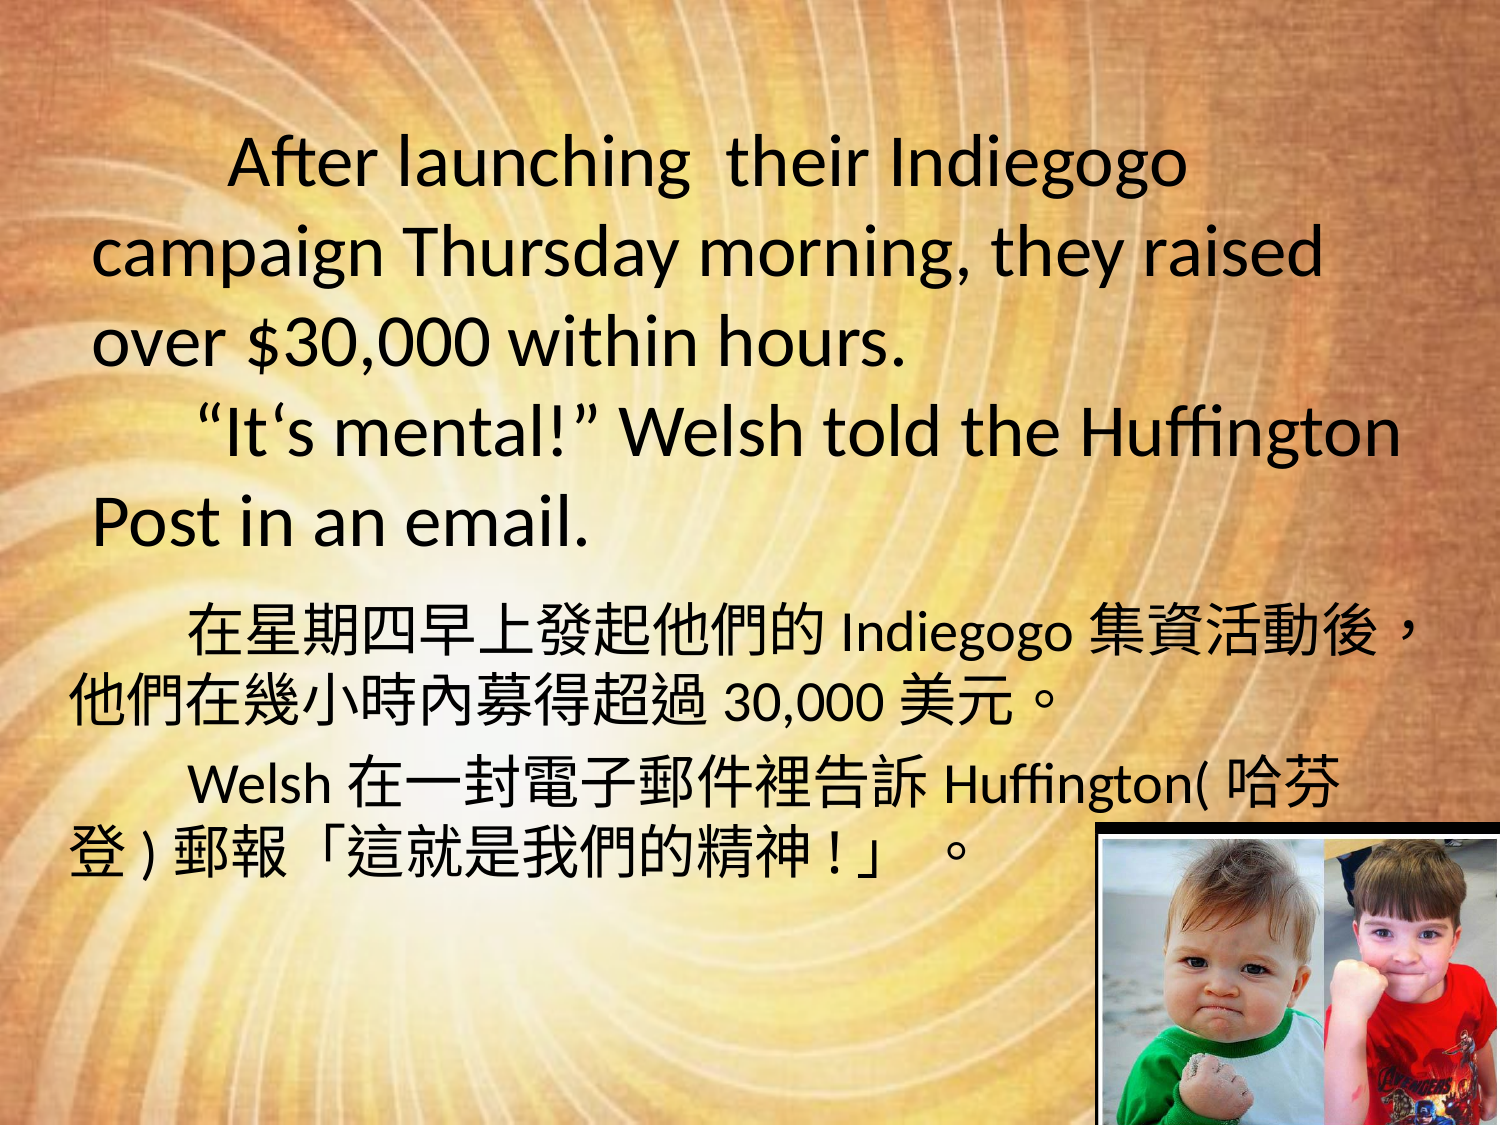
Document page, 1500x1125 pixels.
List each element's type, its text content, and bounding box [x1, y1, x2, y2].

title After launching their Indiegogo campaign Thursday morning, they raised over $30,000 within hours. “It‘s mental!” Welsh told the Huffington Post in an email. [76, 90, 1427, 584]
list 在星期四早上發起他們的Indiegogo集資活動後，他們在幾小時內募得超過30,000美元。 Welsh在一封電子郵件裡告訴Huffington(哈芬登)郵報「這就是我們的精神!」 。 [53, 586, 1404, 958]
picture [1094, 822, 1500, 1125]
